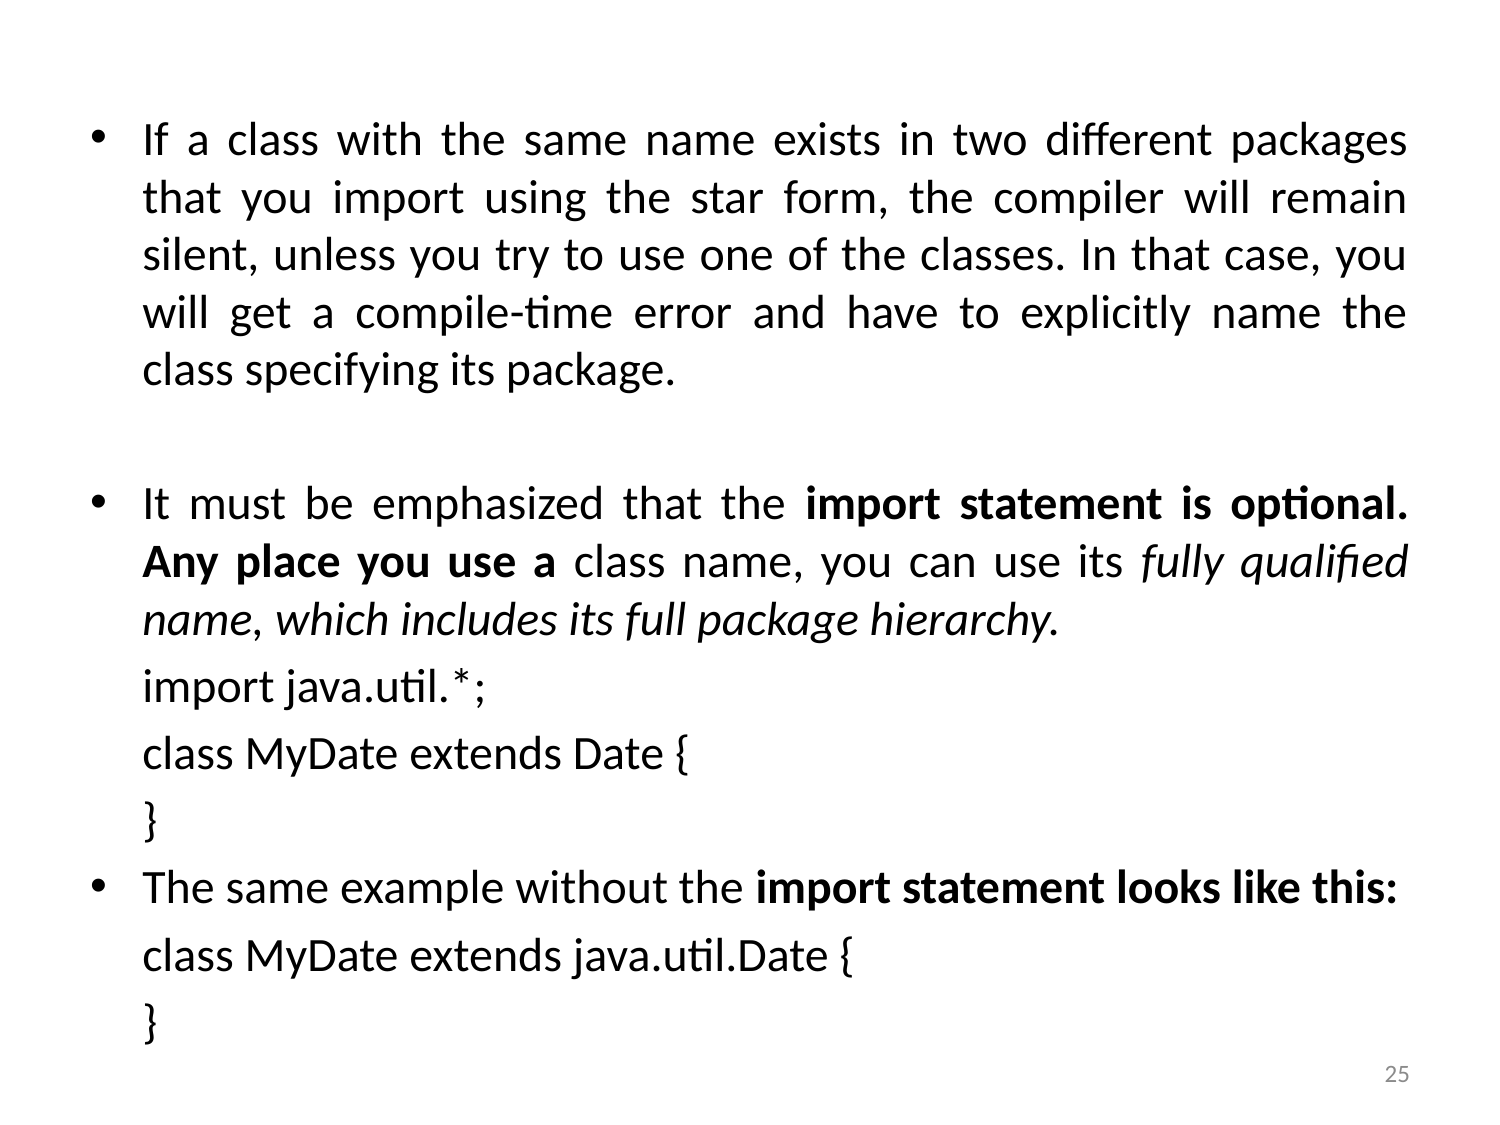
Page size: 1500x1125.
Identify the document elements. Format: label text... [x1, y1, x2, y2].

slide_number 25 [1074, 1042, 1425, 1103]
list If a class with the same name exists in two different packages that you import using the star form, the compiler will remain silent, unless you try to use one of the classes. In that case, you will get a compile-time error and have to explicitly name the class specifying its package. It must be emphasized that the import statement is optional. Any place you use a class name, you can use its fully qualified name, which includes its full package hierarchy. import java.util.*; class MyDate extends Date { } The same example without the import statement looks like this: class MyDate extends java.util.Date { } [75, 99, 1425, 1075]
